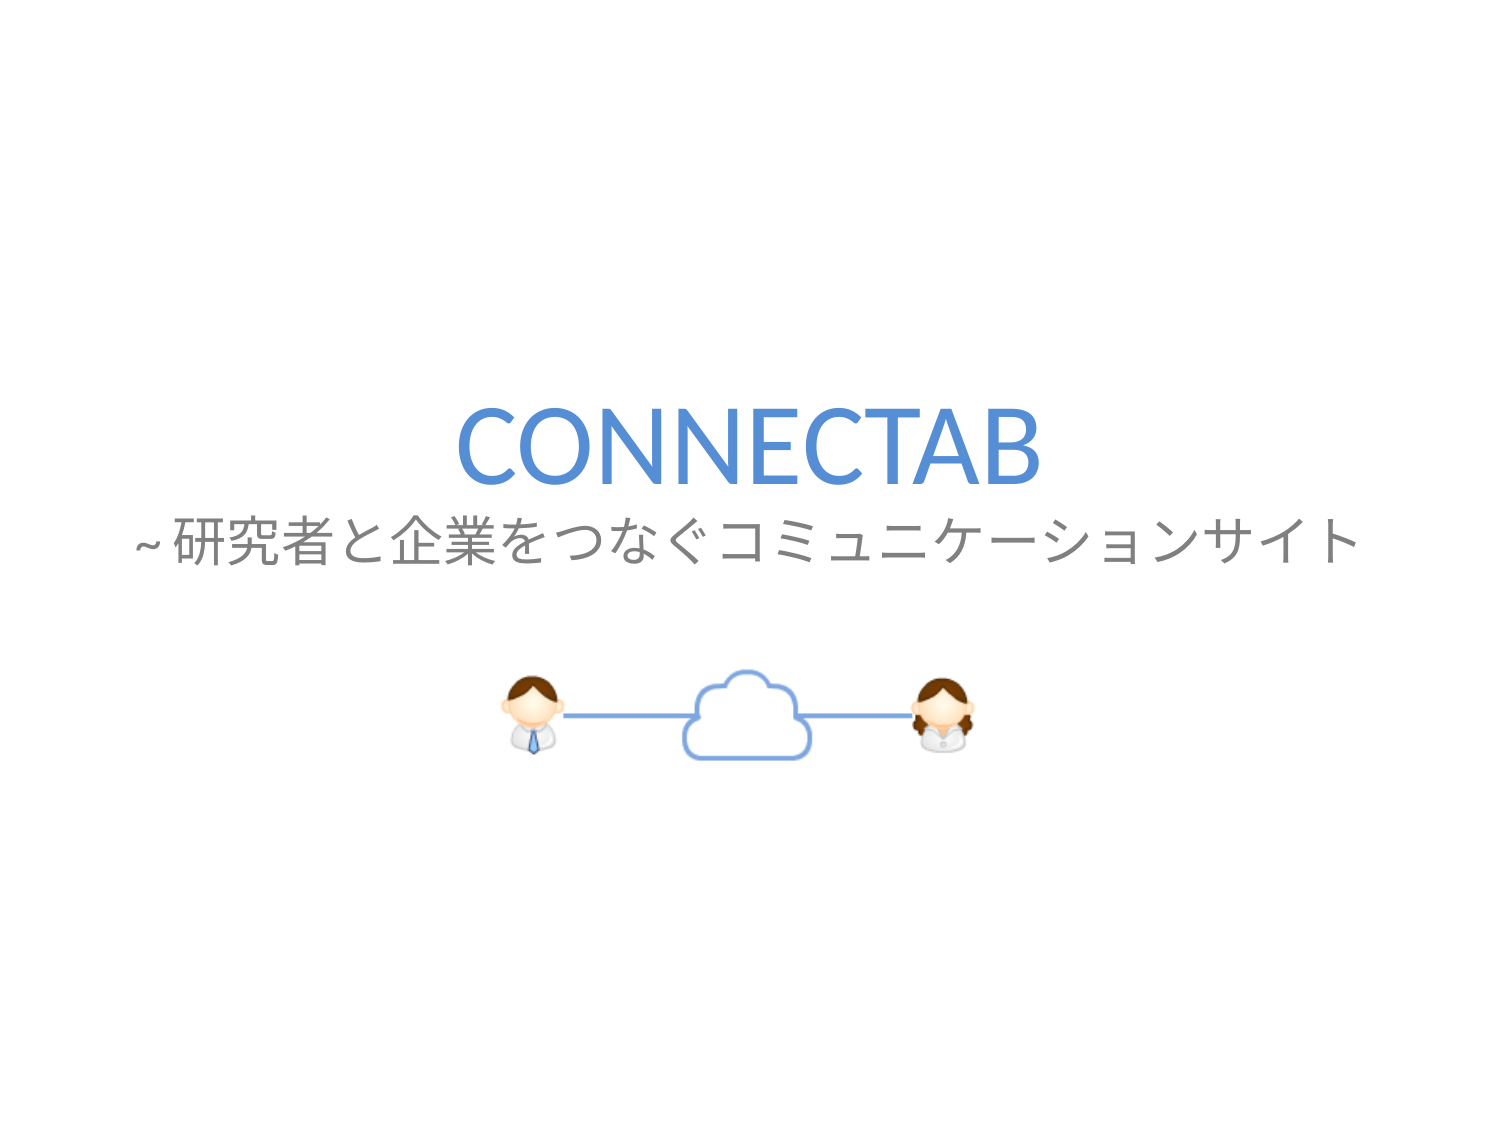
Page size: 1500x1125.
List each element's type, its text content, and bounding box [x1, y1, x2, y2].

title CONNECTAB ~研究者と企業をつなぐコミュニケーションサイト [112, 349, 1388, 591]
picture [465, 635, 1022, 794]
